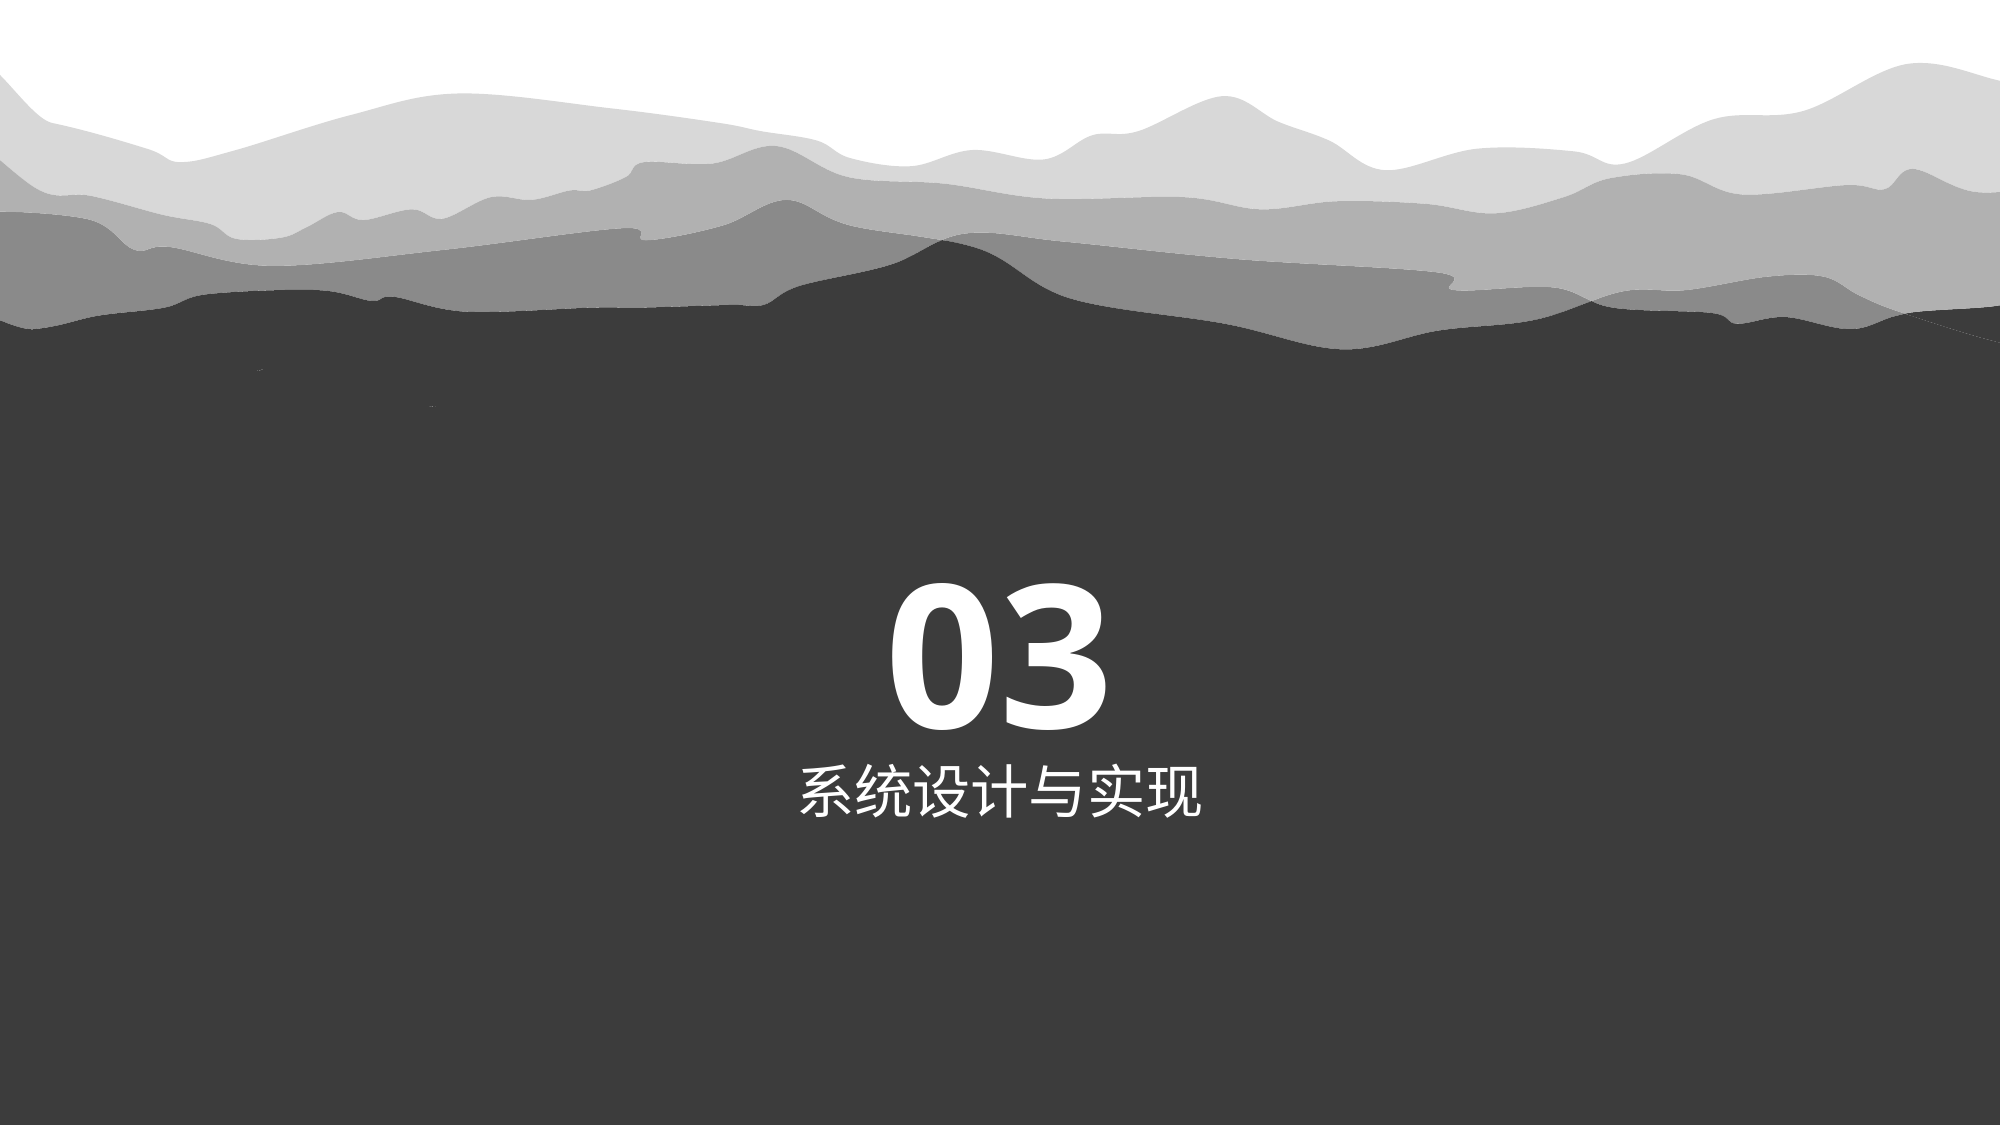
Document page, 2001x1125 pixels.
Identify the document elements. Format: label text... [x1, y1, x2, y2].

list 系统设计与实现 [377, 755, 1623, 850]
list 03 [377, 548, 1623, 755]
